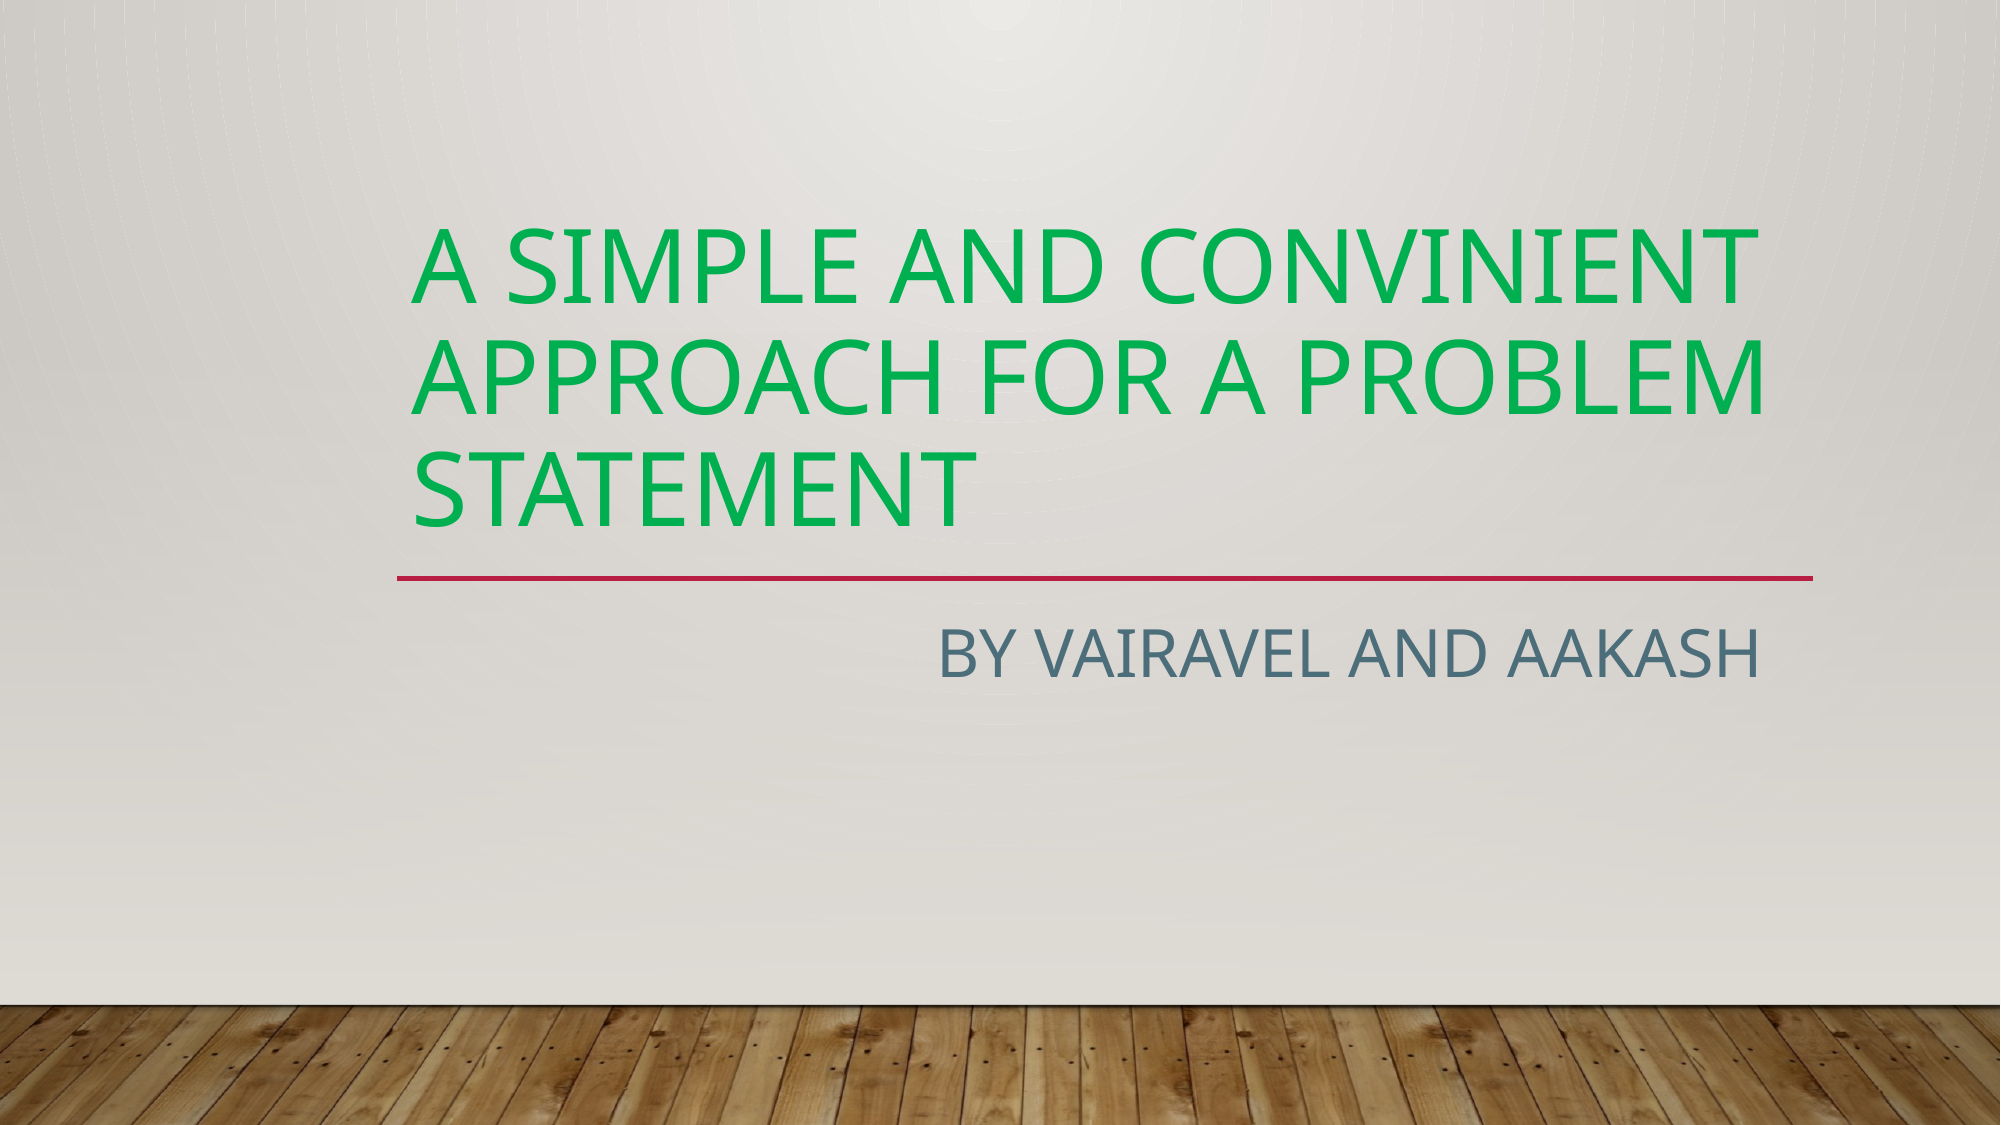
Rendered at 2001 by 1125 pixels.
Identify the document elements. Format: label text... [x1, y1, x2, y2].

title A SIMPLE AND CONVINIENT APPROACH FOR A PROBLEM STATEMENT [396, 131, 1814, 549]
picture [0, 1005, 2000, 1125]
subtitle BY VAIRAVEL AND AAKASH [396, 579, 1814, 740]
